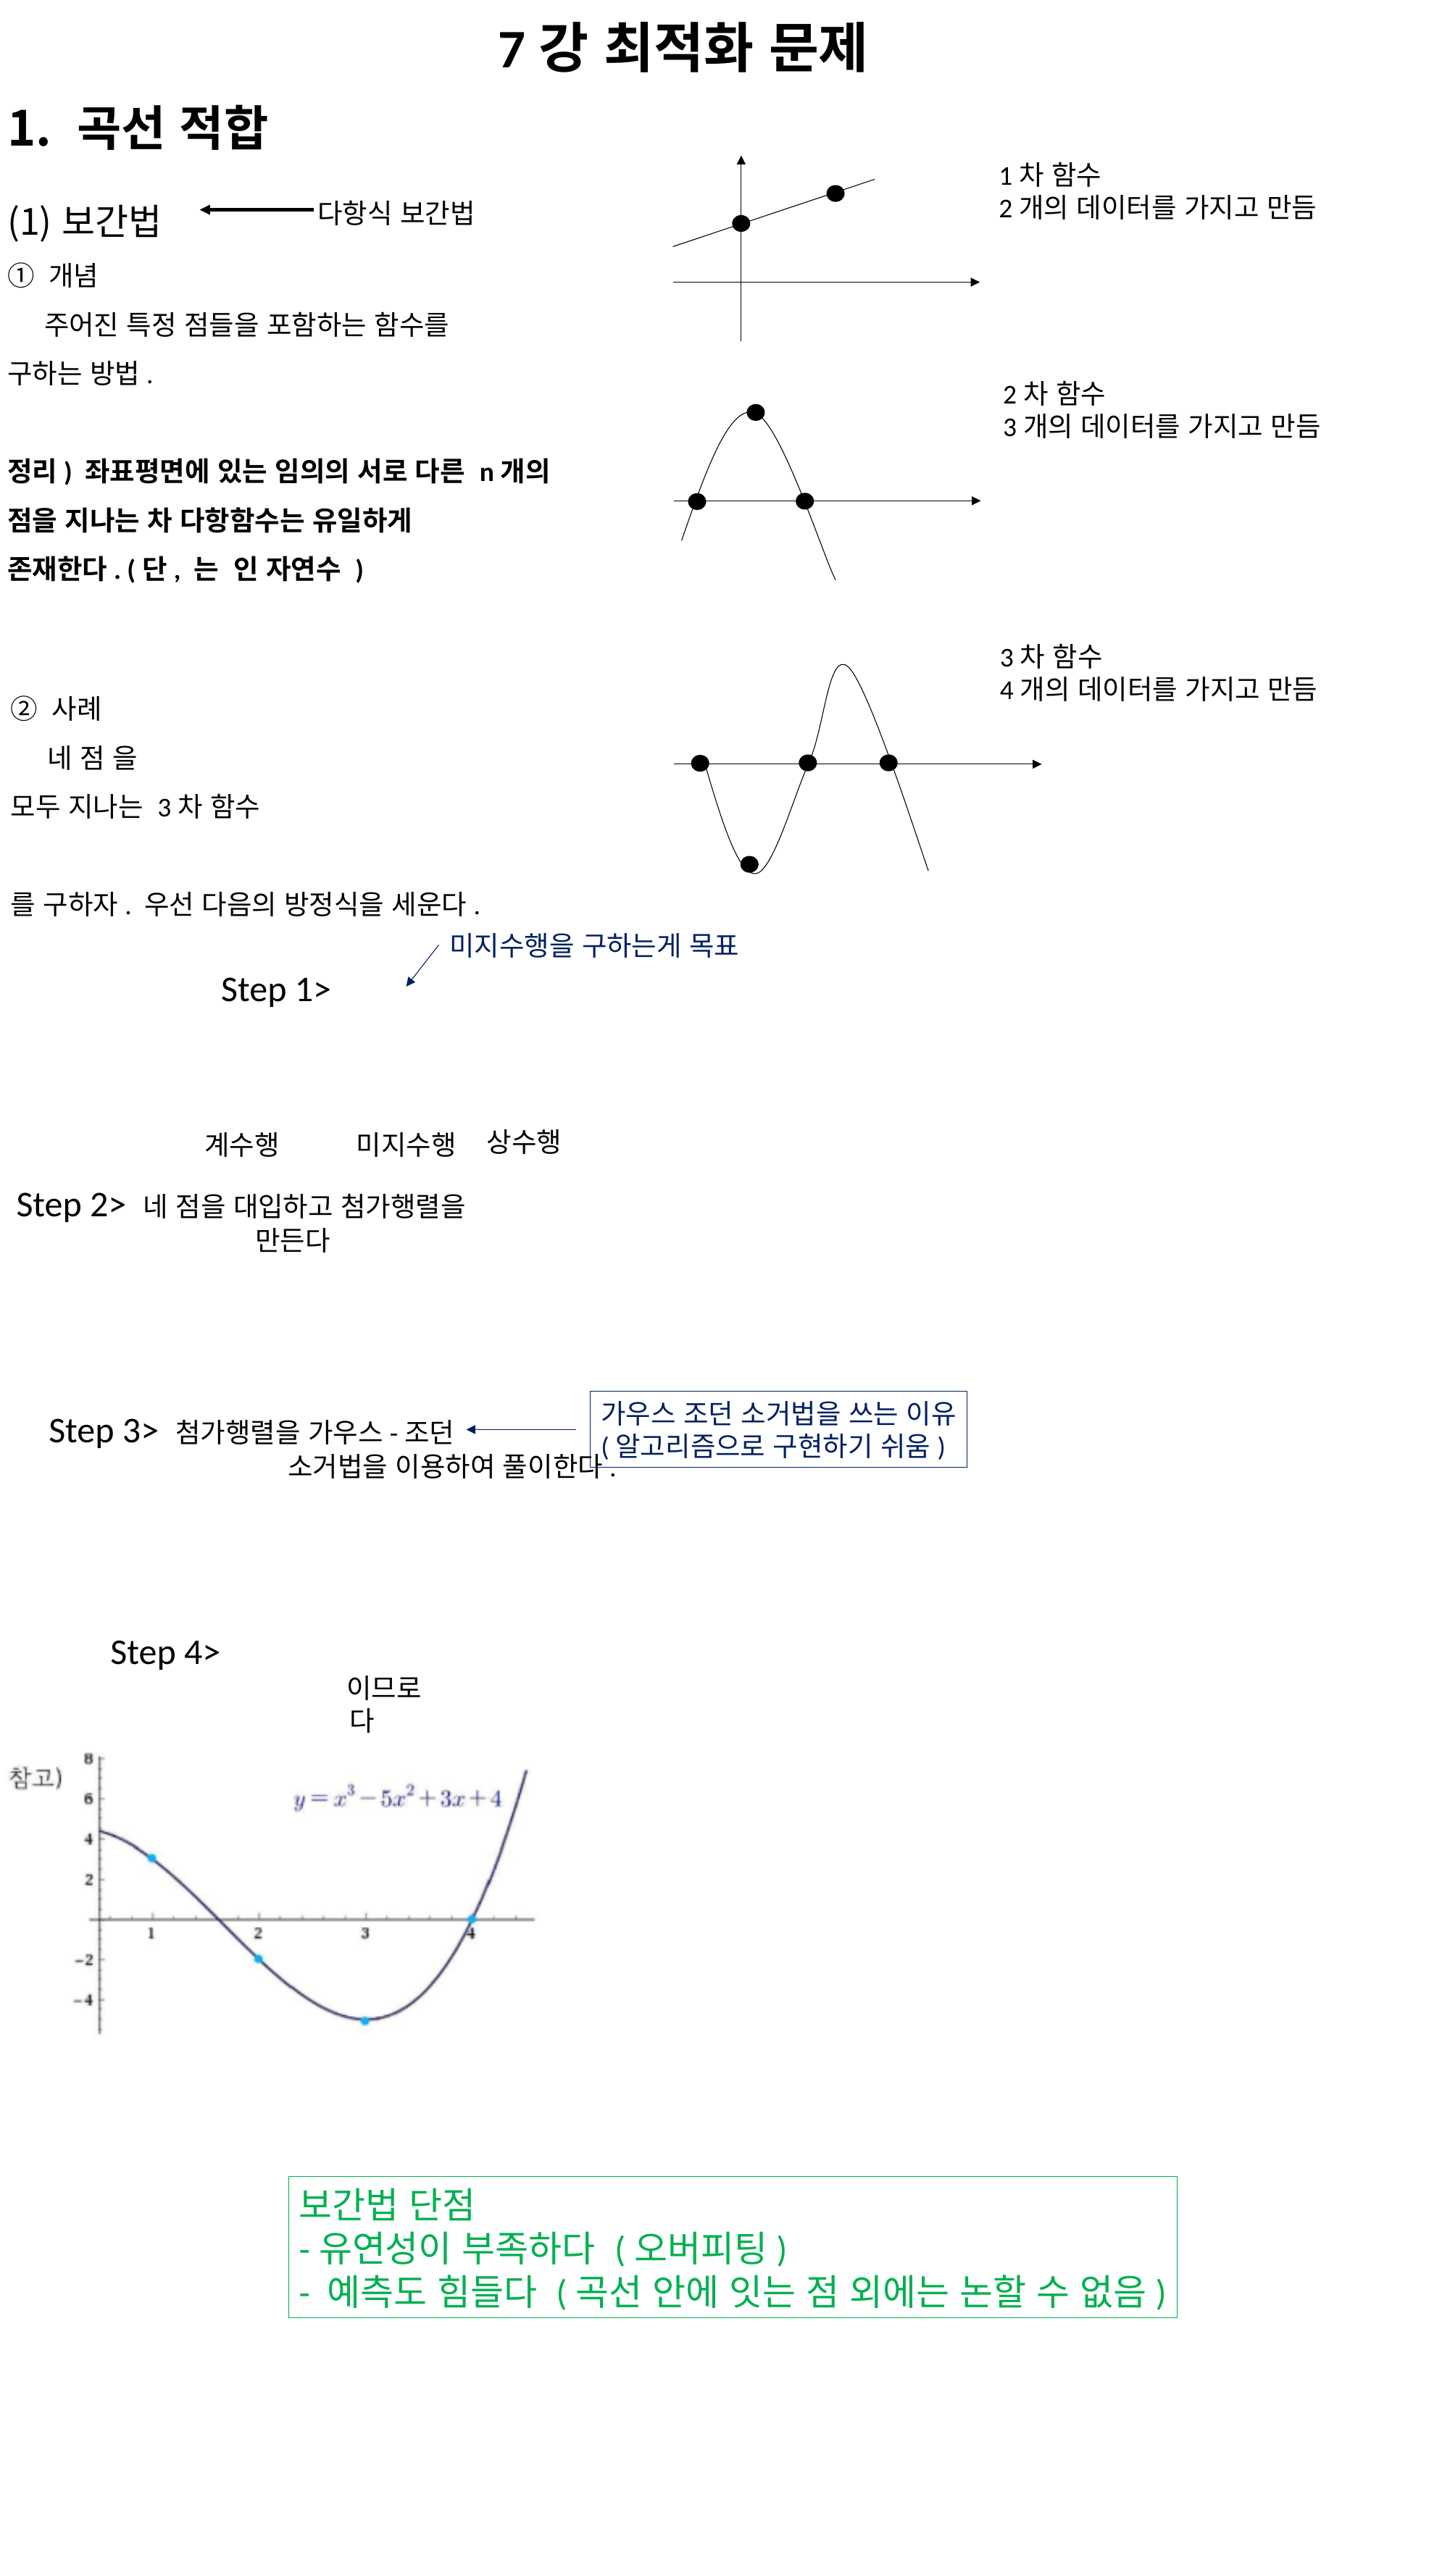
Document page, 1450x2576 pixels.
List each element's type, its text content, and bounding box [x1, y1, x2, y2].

text_box 미지수행을 구하는게 목표 [438, 923, 859, 967]
text_box [799, 764, 807, 771]
text_box 계수행 [193, 1122, 291, 1166]
text_box 2차 함수 3개의 데이터를 가지고 만듬 [992, 371, 1333, 448]
text_box [703, 758, 713, 764]
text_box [672, 179, 875, 247]
text_box 상수행 [475, 1119, 573, 1163]
text_box 7강 최적화 문제 [487, 8, 880, 85]
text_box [406, 945, 439, 987]
text_box [889, 754, 898, 764]
text_box [704, 764, 929, 874]
text_box 가우스 조던 소거법을 쓰는 이유 (알고리즘으로 구현하기 쉬움) [590, 1391, 967, 1468]
picture [2, 1734, 561, 2054]
text_box 3차 함수 4개의 데이터를 가지고 만듬 [989, 635, 1329, 711]
text_box 미지수행 [345, 1122, 467, 1166]
text_box [893, 764, 898, 769]
text_box [691, 764, 706, 772]
text_box 보간법 단점 -유연성이 부족하다 (오버피팅) - 예측도 힘들다 (곡선 안에 잇는 점 외에는 논할 수 없음) [288, 2176, 1178, 2318]
text_box [808, 664, 892, 764]
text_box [681, 404, 836, 580]
text_box [799, 754, 811, 764]
text_box [740, 863, 749, 873]
text_box 1차 함수 2개의 데이터를 가지고 만듬 [988, 152, 1328, 229]
text_box 다항식 보간법 [307, 191, 487, 235]
text_box [691, 755, 709, 764]
